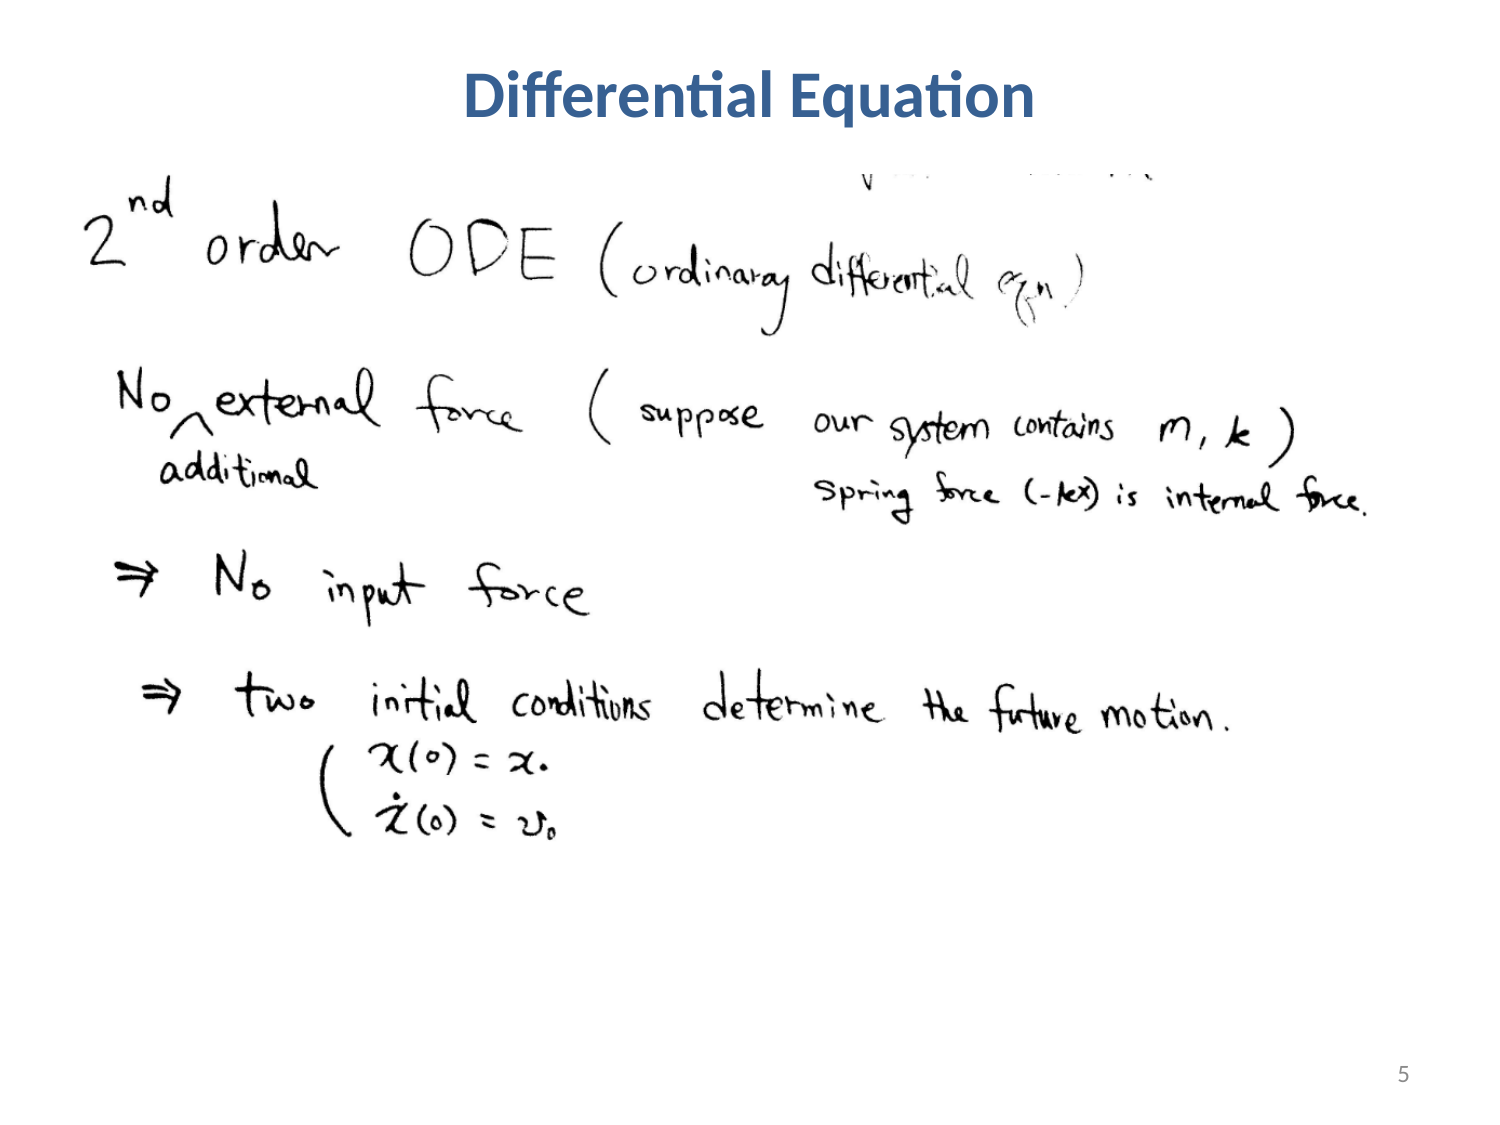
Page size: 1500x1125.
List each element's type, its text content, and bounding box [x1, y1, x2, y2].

title Differential Equation [74, 44, 1426, 138]
slide_number 5 [1074, 1042, 1425, 1103]
picture [62, 174, 1375, 853]
